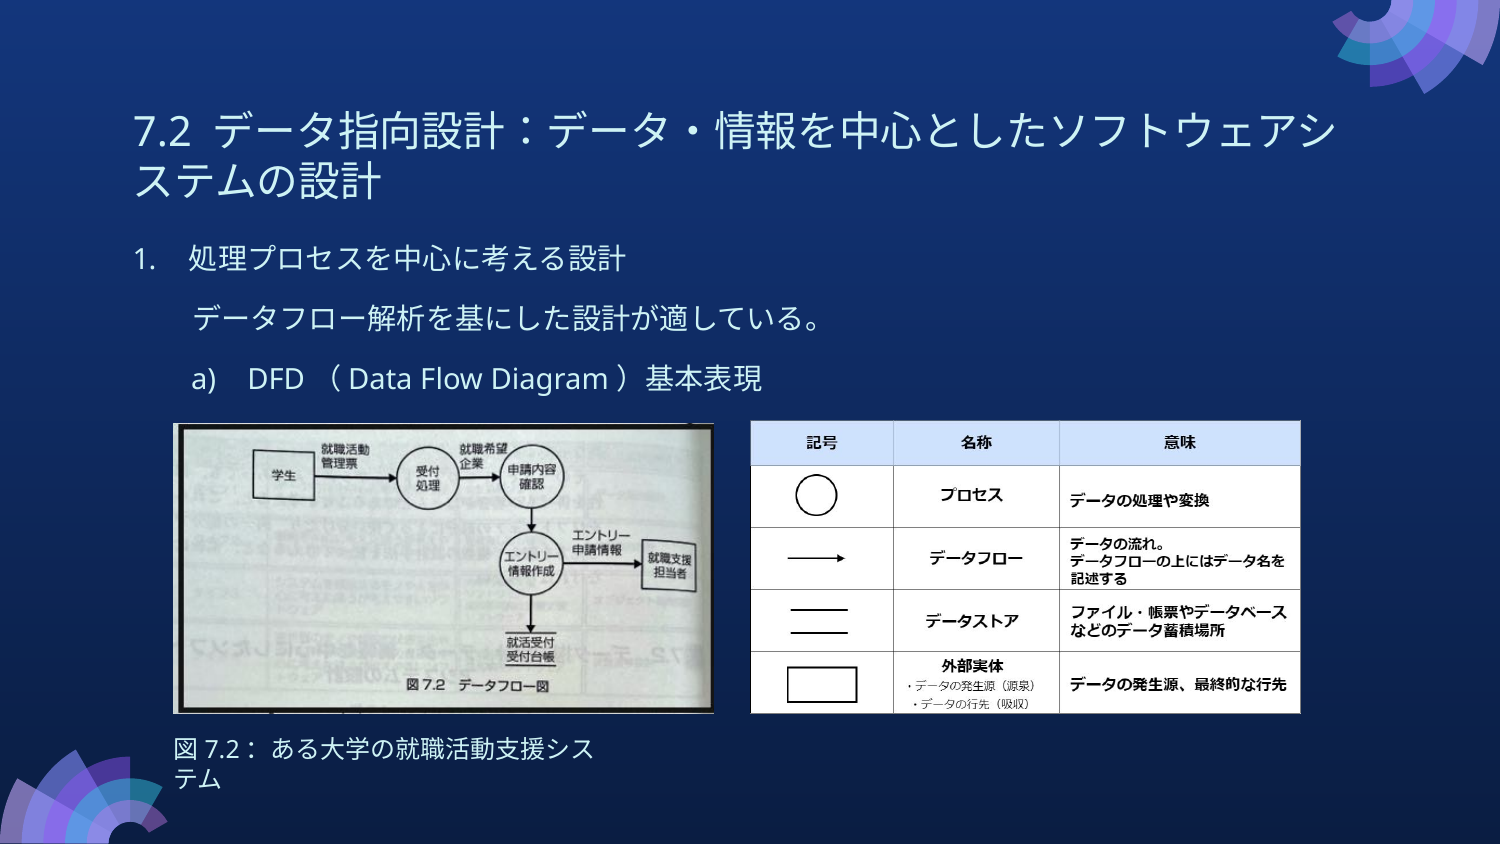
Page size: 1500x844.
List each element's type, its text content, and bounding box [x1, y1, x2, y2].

text_box 7.2 データ指向設計：データ・情報を中心としたソフトウェアシステムの設計 [118, 89, 1382, 220]
text_box 図7.2：ある大学の就職活動支援システム [158, 726, 633, 802]
picture [173, 423, 714, 714]
text_box 処理プロセスを中心に考える設計 データフロー解析を基にした設計が適している。 DFD（Data Flow Diagram）基本表現 [117, 232, 1382, 403]
picture [749, 419, 1301, 714]
